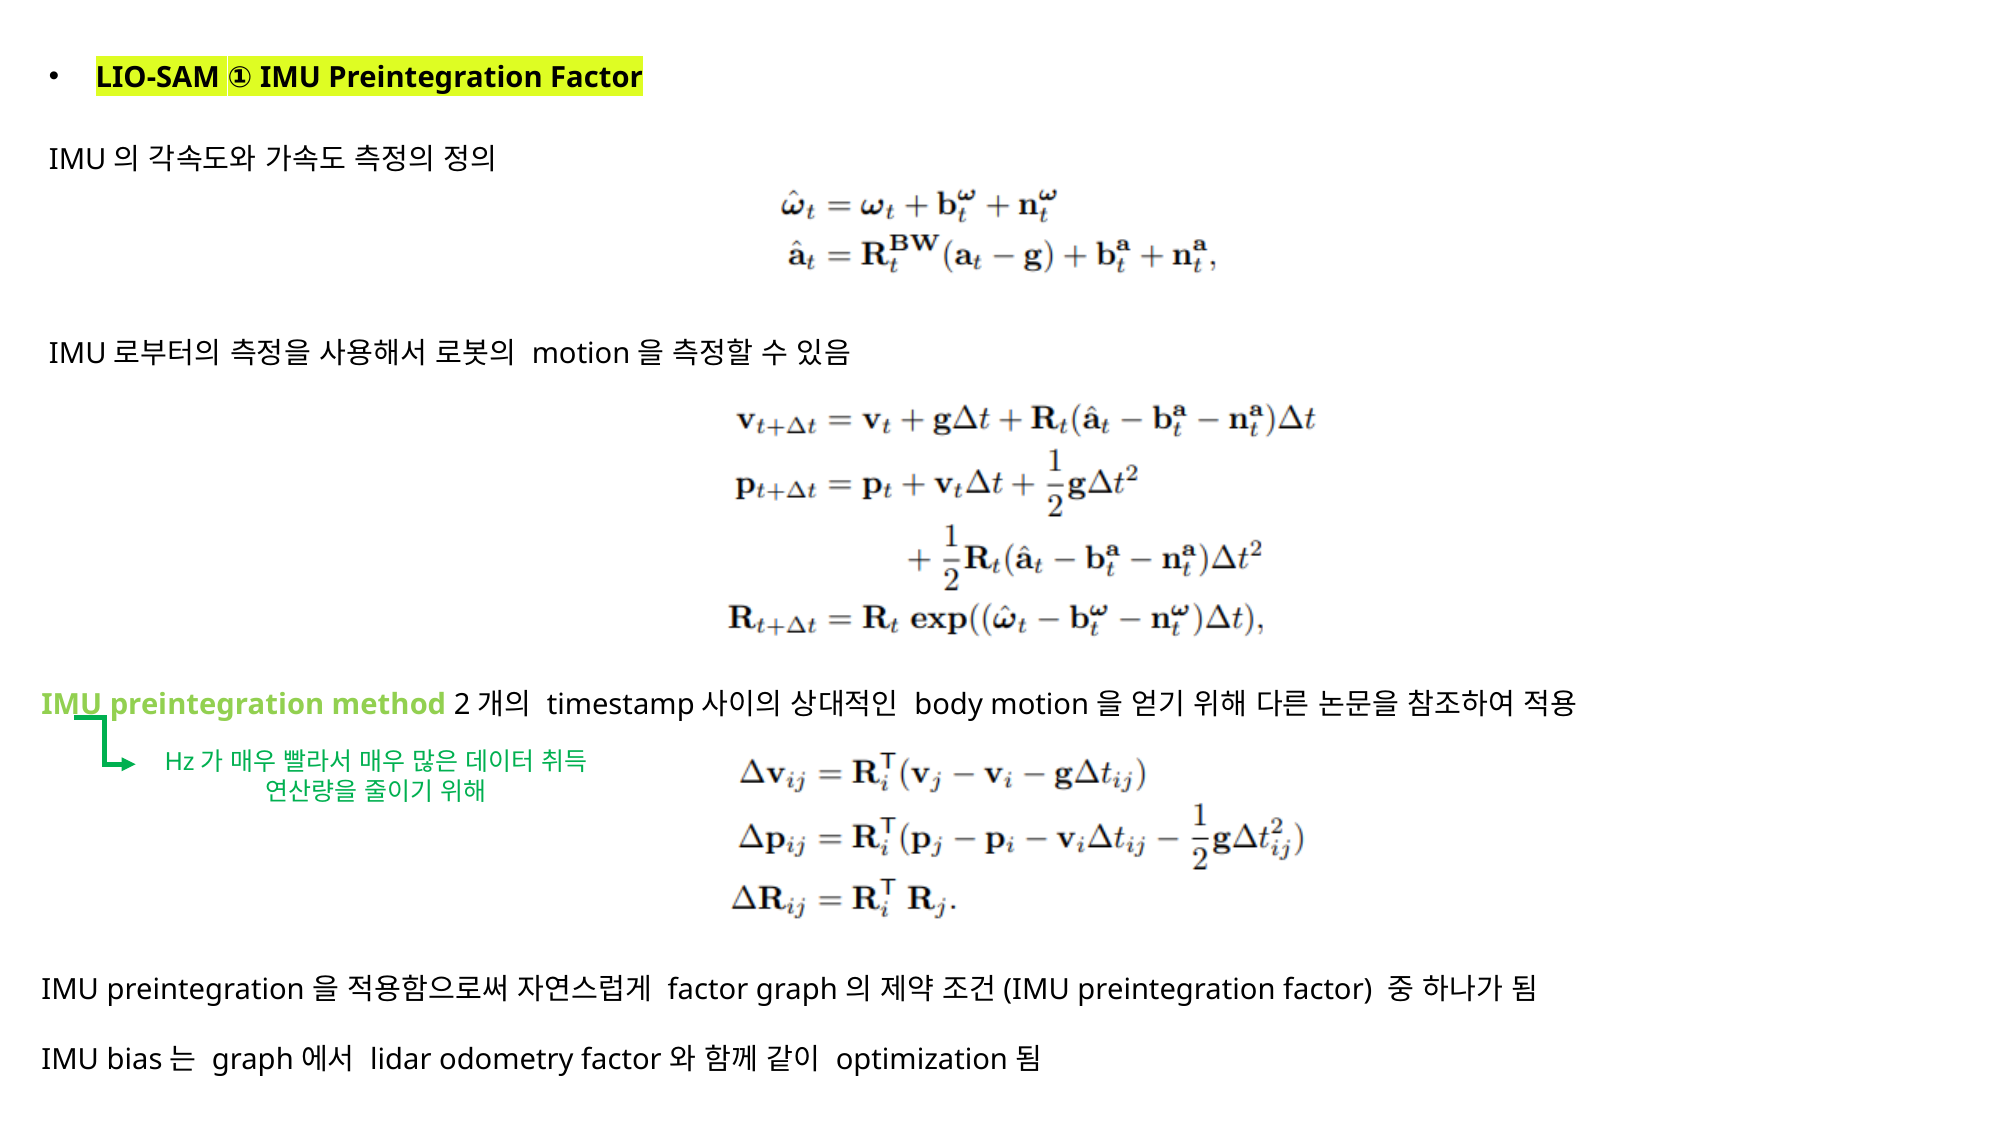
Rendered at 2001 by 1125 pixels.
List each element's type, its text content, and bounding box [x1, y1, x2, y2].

picture [769, 172, 1231, 293]
text_box Hz가 매우 빨라서 매우 많은 데이터 취득 연산량을 줄이기 위해 [119, 728, 633, 823]
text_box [73, 717, 136, 765]
text_box IMU로부터의 측정을 사용해서 로봇의 motion을 측정할 수 있음 [34, 291, 927, 377]
text_box LIO-SAM ① IMU Preintegration Factor [33, 18, 1967, 98]
text_box IMU preintegration method 2개의 timestamp사이의 상대적인 body motion을 얻기 위해 다른 논문을 참조하여 적용 [26, 642, 1826, 728]
picture [704, 391, 1338, 647]
picture [725, 742, 1317, 928]
text_box IMU의 각속도와 가속도 측정의 정의 [34, 98, 569, 183]
text_box IMU preintegration을 적용함으로써 자연스럽게 factor graph의 제약 조건(IMU preintegration factor) 중 하나가 됨 IMU bias는 graph에서 lidar odometry factor와 함께 같이 optimization됨 [26, 927, 1959, 1083]
